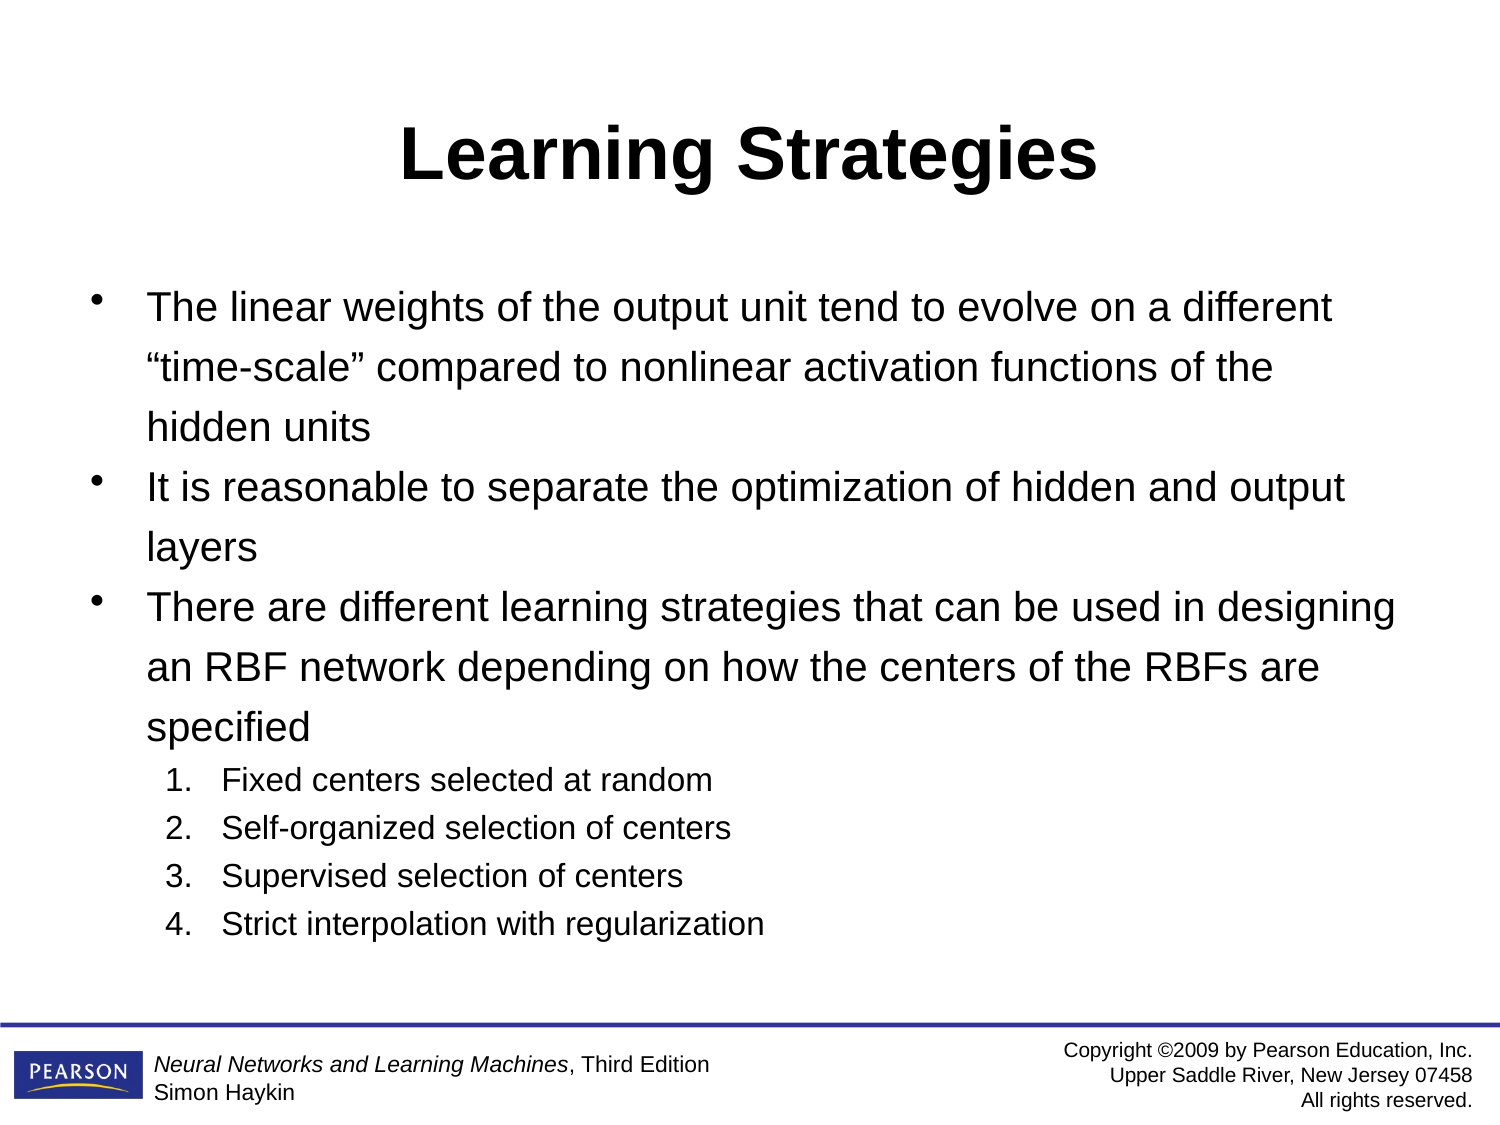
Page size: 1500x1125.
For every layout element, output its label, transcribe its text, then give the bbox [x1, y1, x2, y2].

list The linear weights of the output unit tend to evolve on a different “time-scale” compared to nonlinear activation functions of the hidden units It is reasonable to separate the optimization of hidden and output layers There are different learning strategies that can be used in designing an RBF network depending on how the centers of the RBFs are specified Fixed centers selected at random Self-organized selection of centers Supervised selection of centers Strict interpolation with regularization [75, 262, 1425, 1005]
title Learning Strategies [75, 112, 1425, 188]
picture [12, 1049, 144, 1100]
